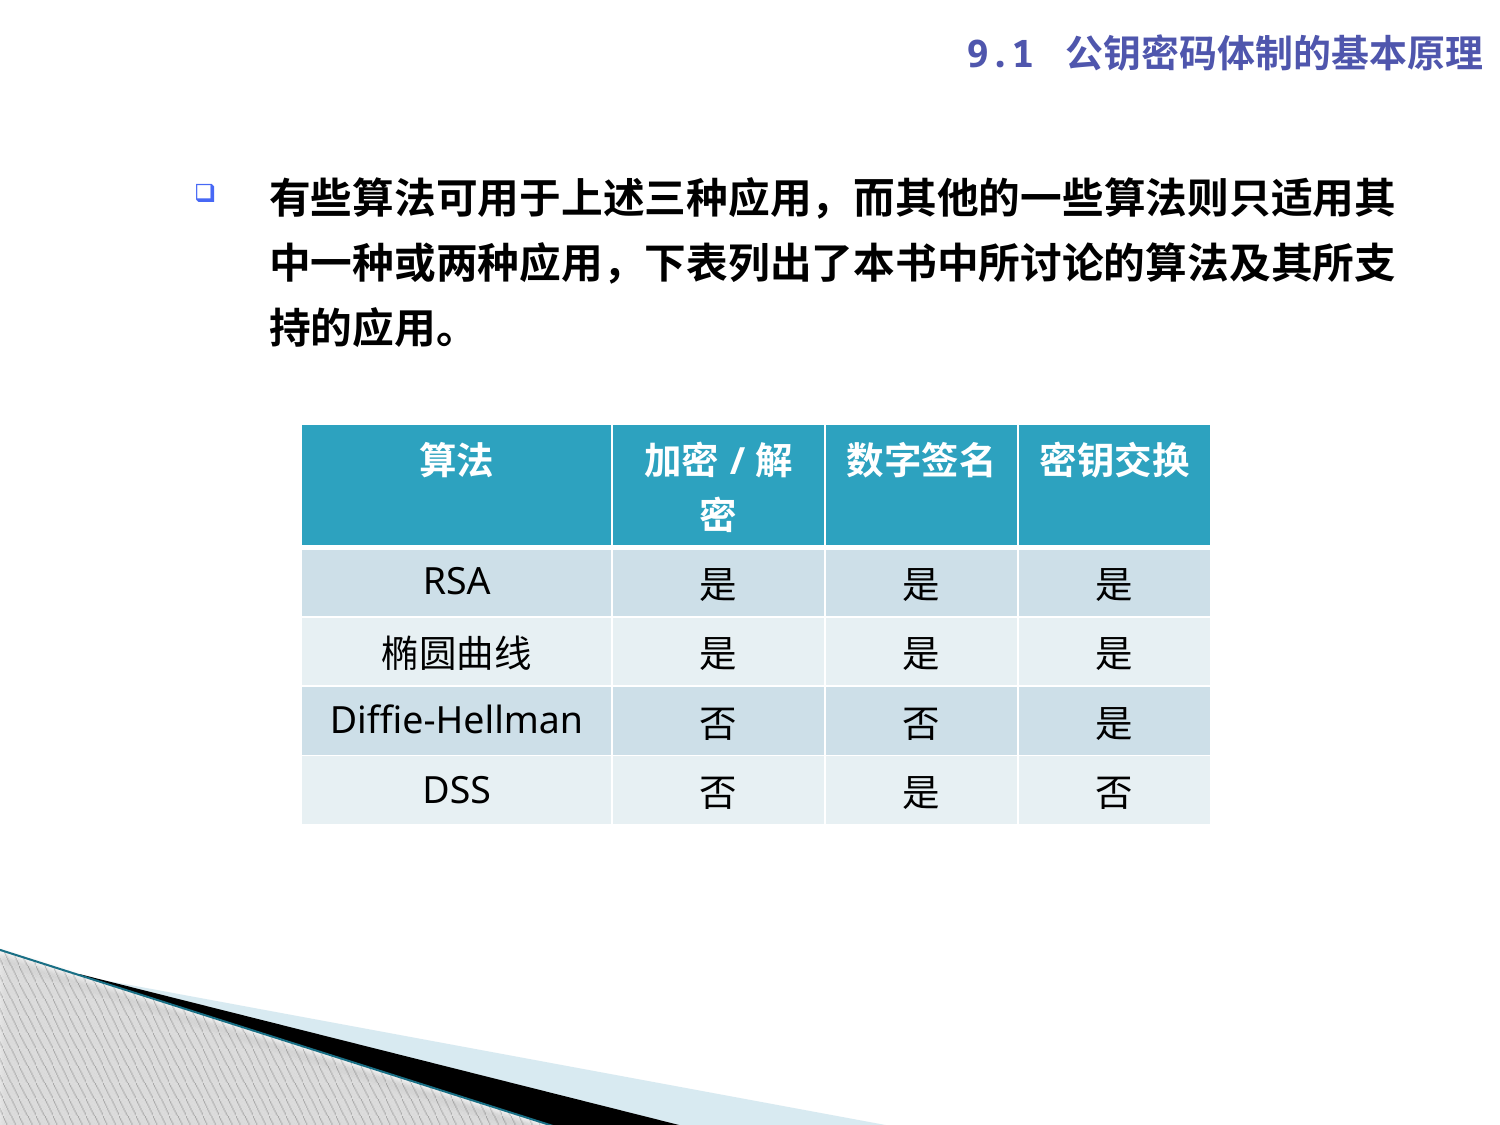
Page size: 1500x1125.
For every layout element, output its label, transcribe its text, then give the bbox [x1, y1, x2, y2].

table_cell 是 [1019, 550, 1210, 616]
table_cell 否 [1019, 756, 1210, 824]
table_cell RSA [302, 550, 611, 616]
table_header 算法 [302, 425, 611, 545]
table_cell 是 [826, 550, 1017, 616]
table_cell DSS [302, 756, 611, 824]
table_cell 椭圆曲线 [302, 618, 611, 685]
table_cell 是 [1019, 618, 1210, 685]
table_cell 是 [613, 550, 824, 616]
table_header 数字签名 [826, 425, 1017, 545]
table_header 加密/解密 [613, 425, 824, 545]
table_header 密钥交换 [1019, 425, 1210, 545]
table_cell 否 [826, 687, 1017, 755]
table_cell 是 [826, 618, 1017, 685]
table_cell 否 [613, 687, 824, 755]
table_cell 是 [613, 618, 824, 685]
text_box 有些算法可用于上述三种应用，而其他的一些算法则只适用其中一种或两种应用，下表列出了本书中所讨论的算法及其所支持的应用。 [76, 148, 1427, 1106]
table_cell 是 [1019, 687, 1210, 755]
table_cell 否 [613, 756, 824, 824]
table_cell 是 [826, 756, 1017, 824]
text_box 9.1 公钥密码体制的基本原理 [950, 0, 1499, 104]
table_cell Diffie-Hellman [302, 687, 611, 755]
